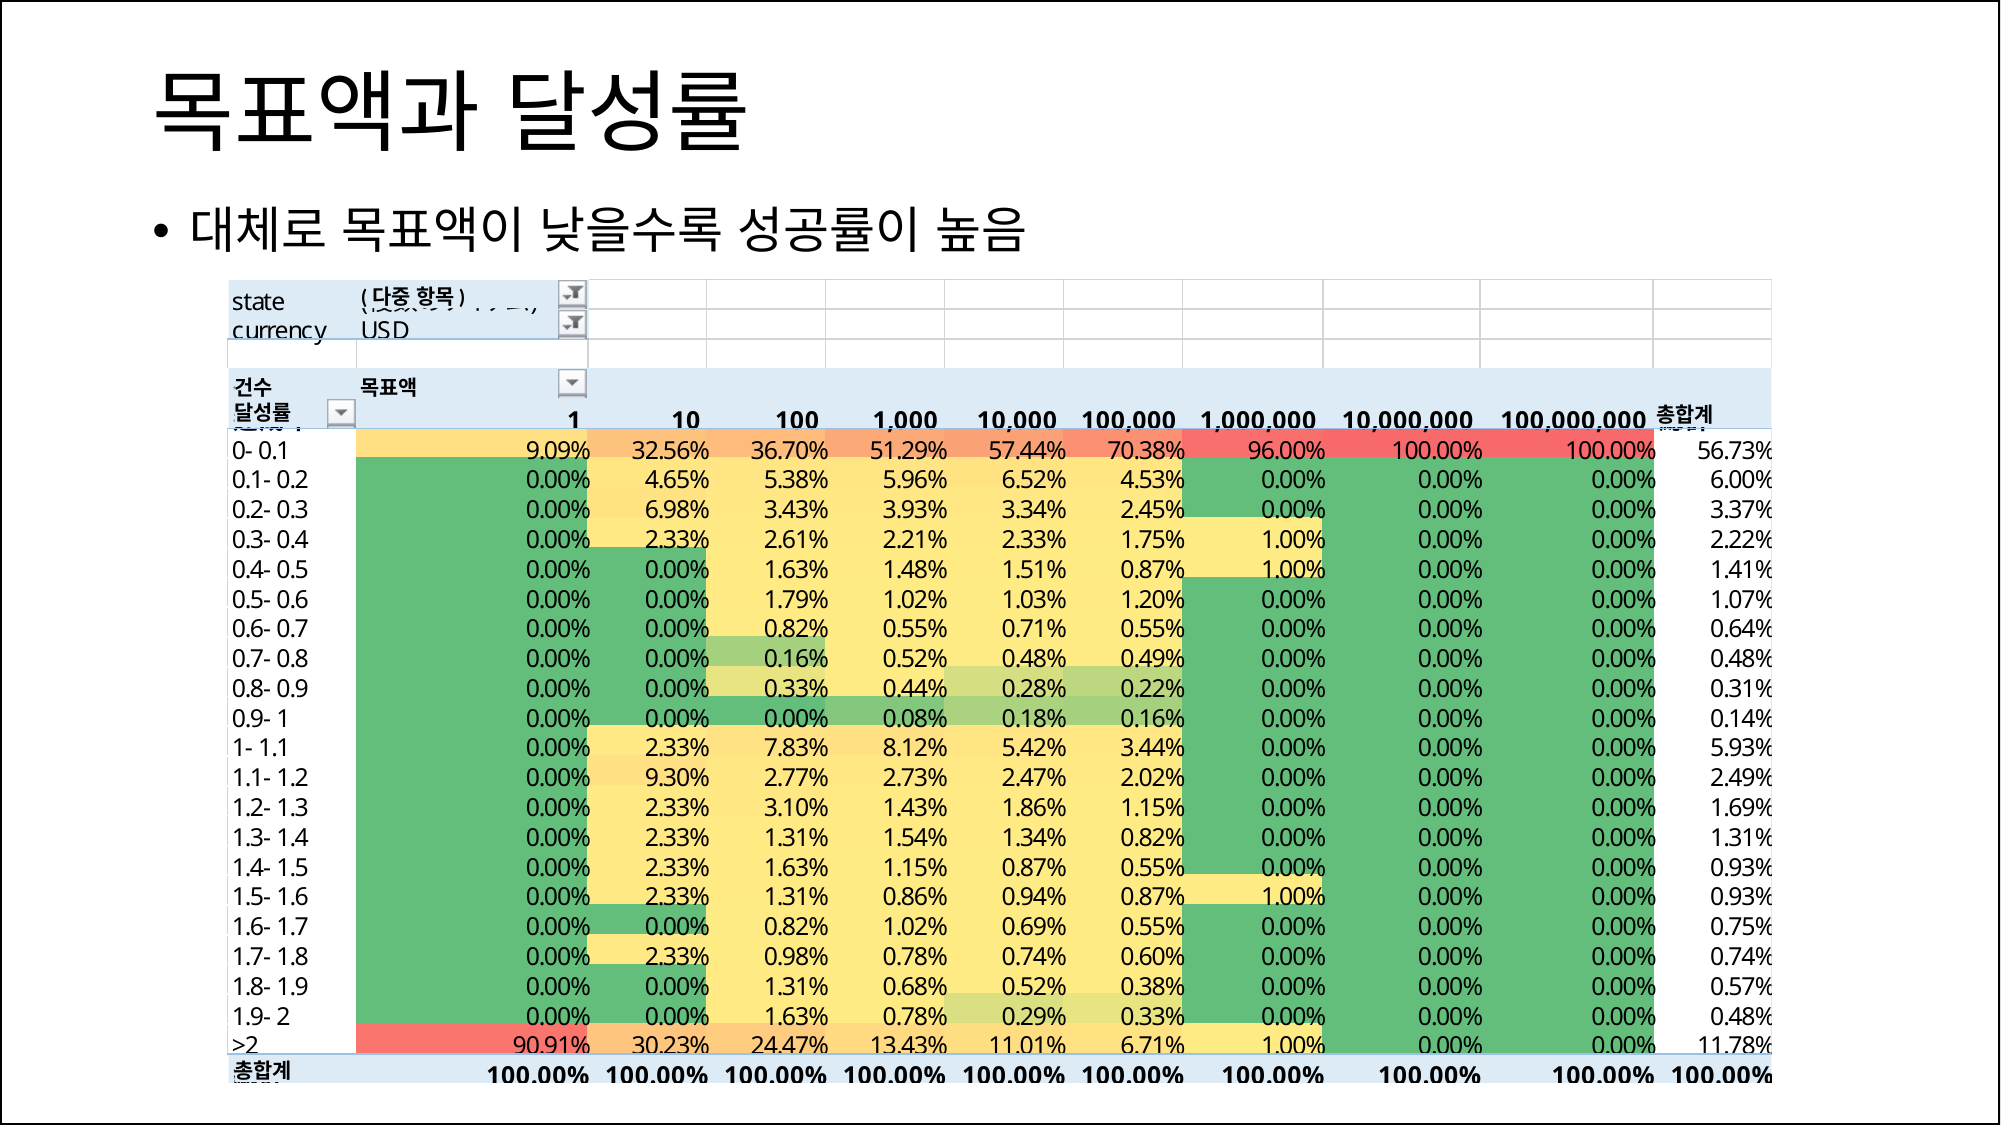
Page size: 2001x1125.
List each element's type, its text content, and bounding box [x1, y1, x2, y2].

title 목표액과 달성률 [137, 59, 1863, 172]
picture [226, 278, 1774, 1085]
list 대체로 목표액이 낮을수록 성공률이 높음 [137, 198, 1863, 1014]
